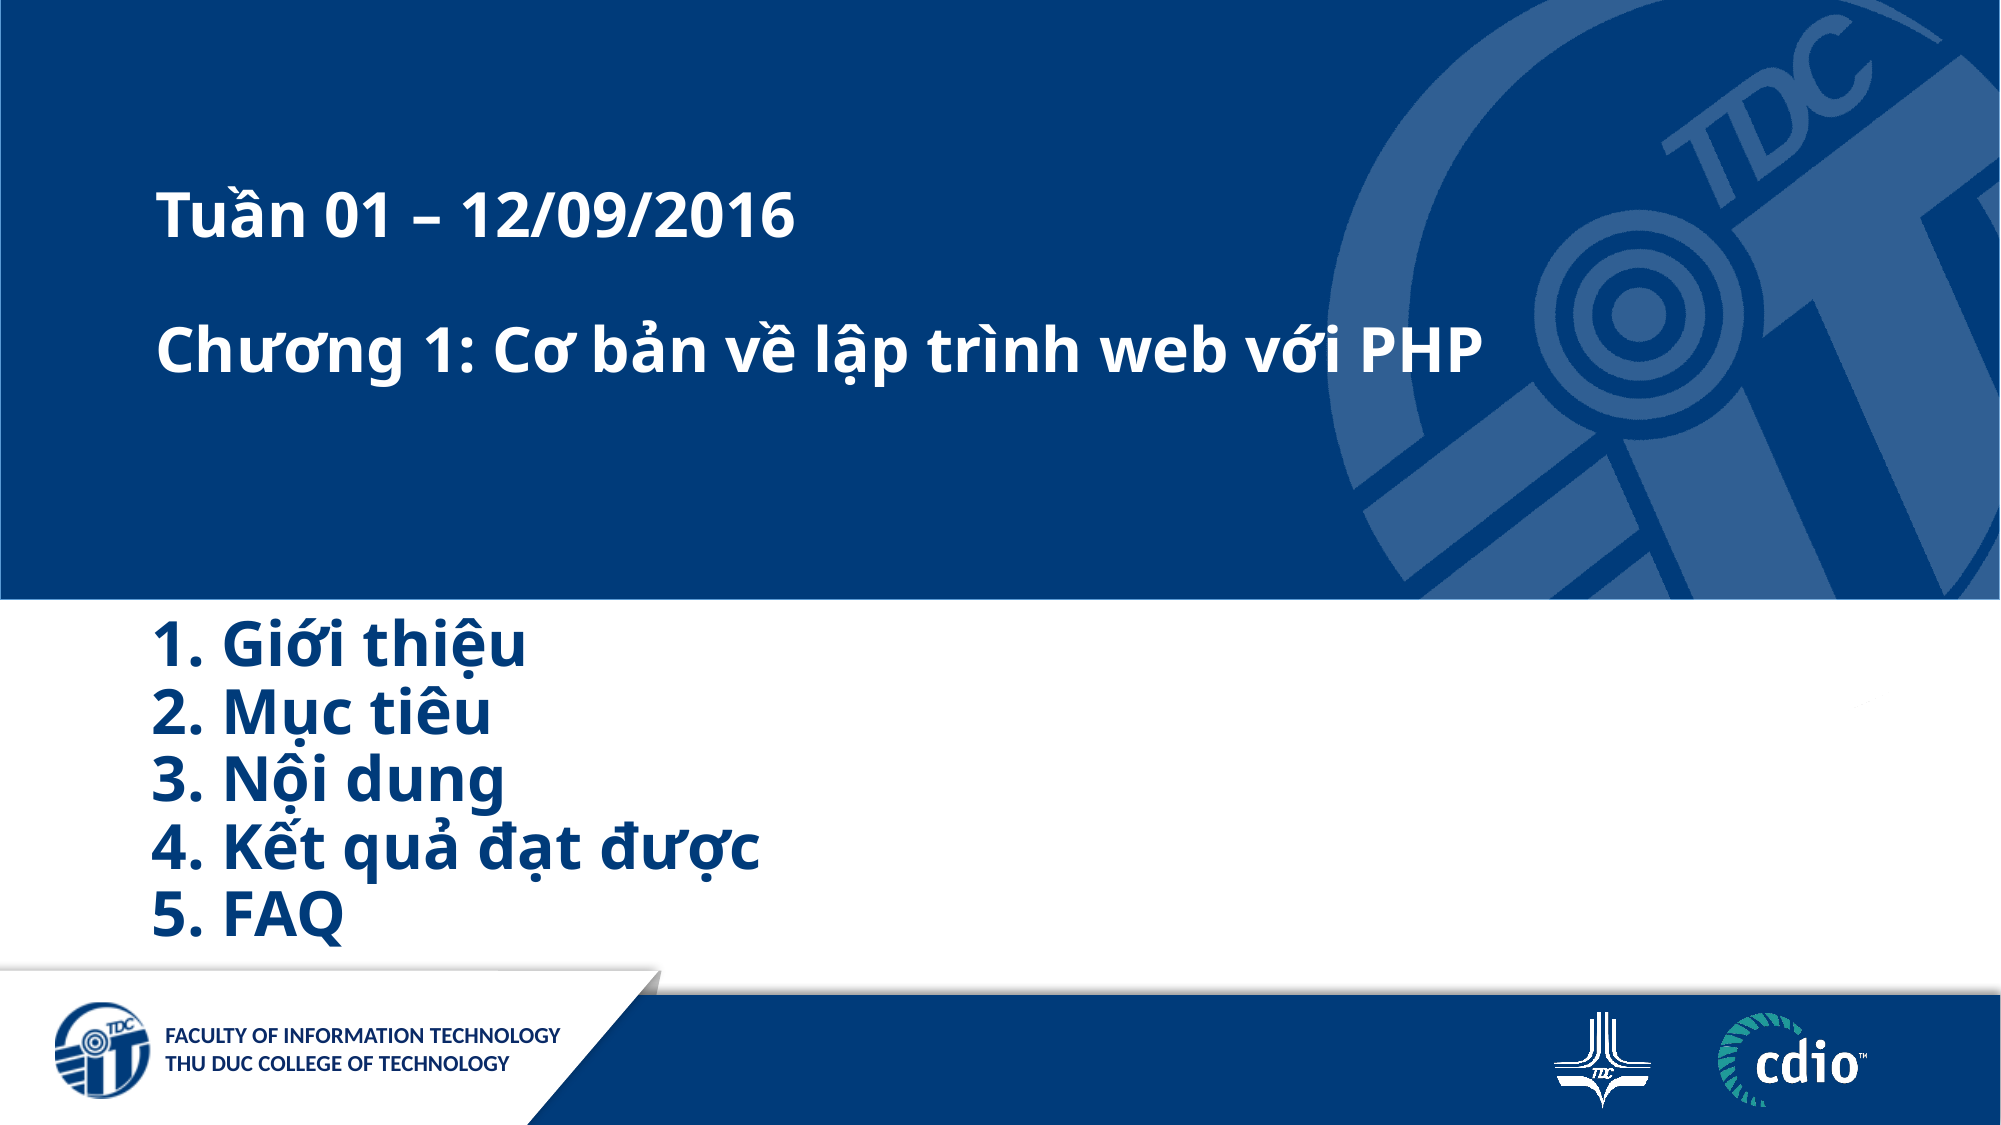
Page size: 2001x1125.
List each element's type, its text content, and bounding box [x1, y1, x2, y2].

picture [55, 1001, 453, 1099]
text_box Tuần 01 – 12/09/2016 Chương 1: Cơ bản về lập trình web với PHP [140, 138, 1866, 431]
title 1. Giới thiệu 2. Mục tiêu 3. Nội dung 4. Kết quả đạt được 5. FAQ [136, 635, 1862, 928]
picture [1718, 1013, 1867, 1107]
picture [1554, 1012, 1651, 1109]
